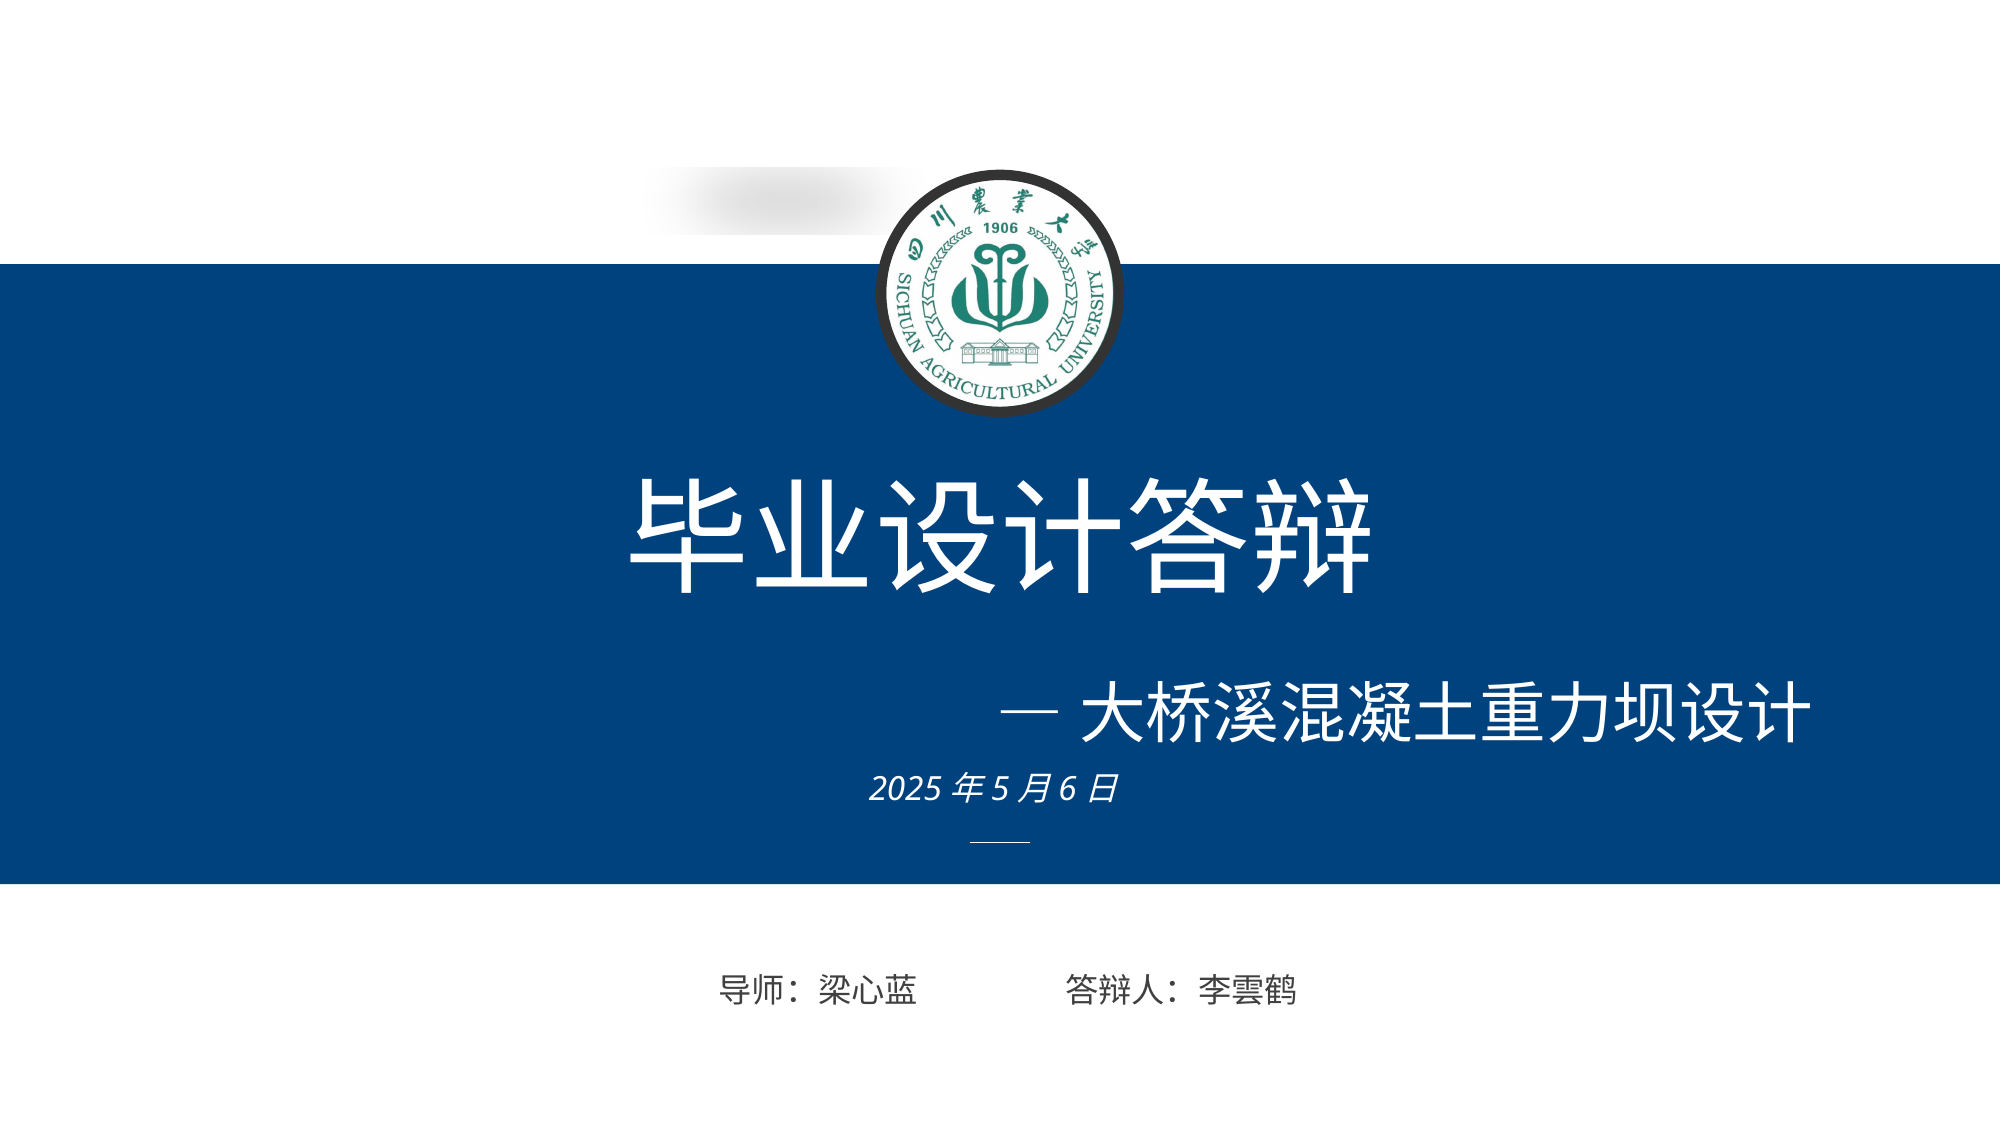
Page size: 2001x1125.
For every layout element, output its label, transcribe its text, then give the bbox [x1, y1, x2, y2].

picture [881, 174, 1119, 412]
text_box —大桥溪混凝土重力坝设计 [981, 663, 1834, 758]
text_box 2025年5月6日 [853, 759, 1146, 815]
text_box 毕业设计答辩 [610, 450, 1390, 616]
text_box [655, 961, 1345, 1018]
text_box [0, 263, 2000, 885]
